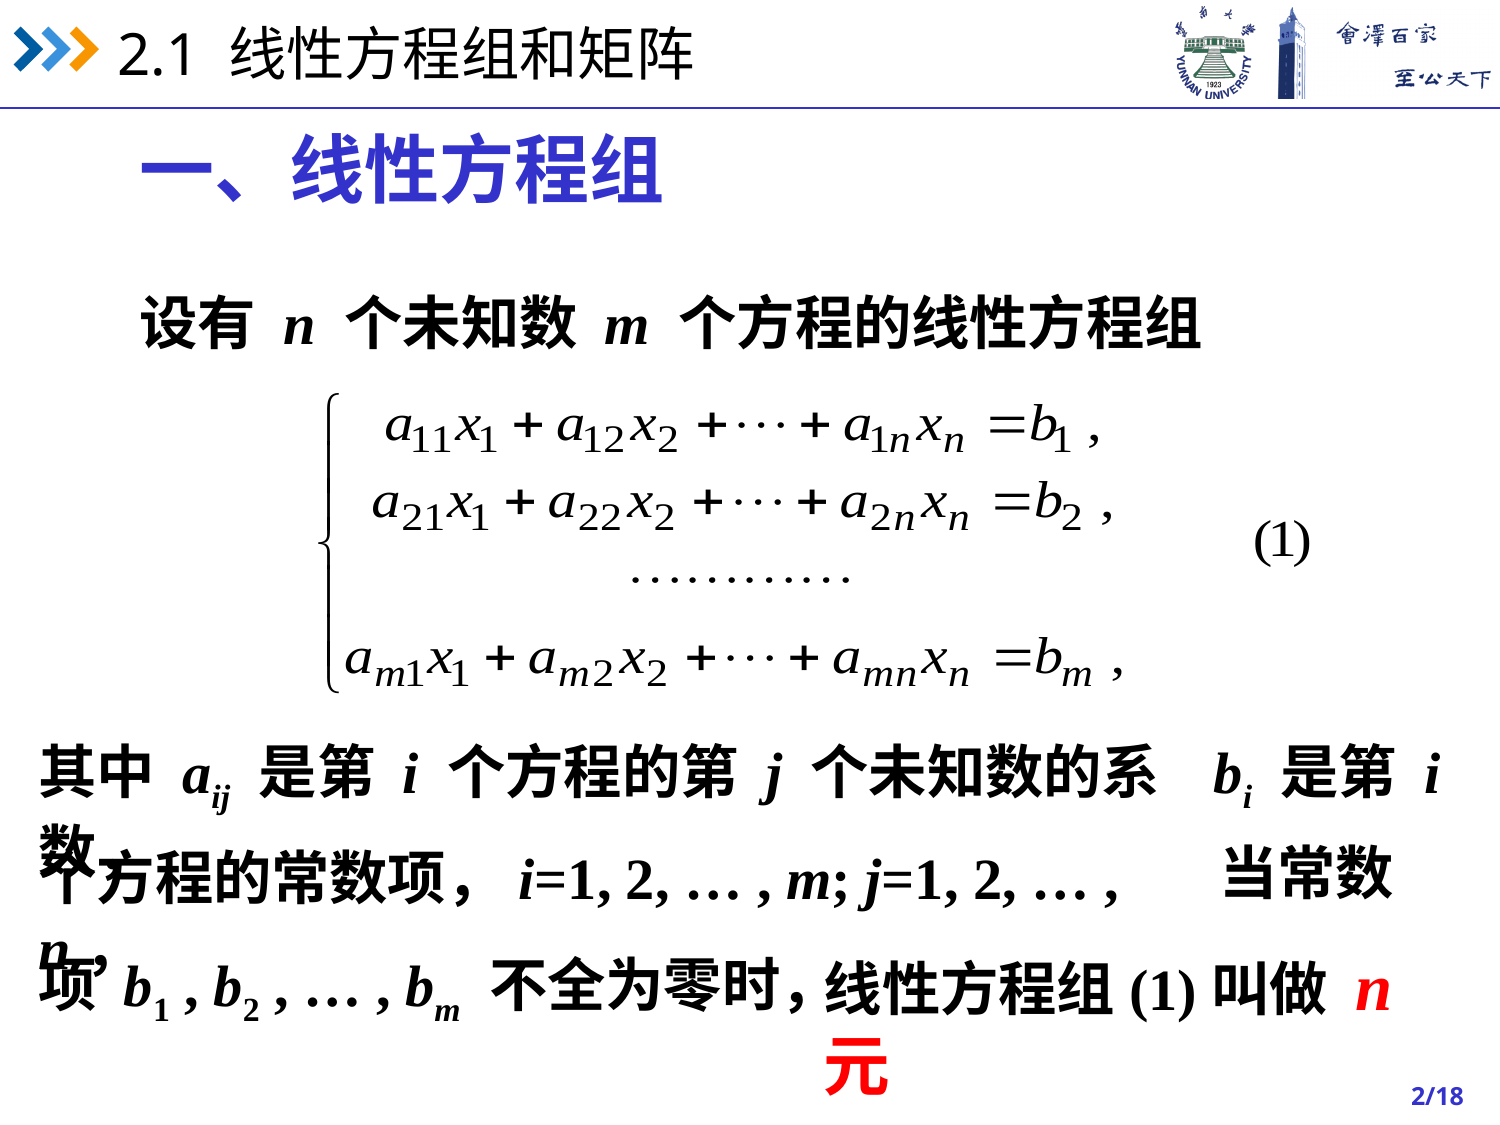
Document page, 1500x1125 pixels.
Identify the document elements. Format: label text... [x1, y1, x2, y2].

text_box 其中 aij 是第 i 个方程的第 j 个未知数的系数， [23, 727, 1235, 834]
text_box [301, 374, 1329, 712]
text_box 线性方程组(1)叫做 n 元 [809, 936, 1500, 1112]
text_box bi 是第 i [1198, 727, 1500, 823]
text_box 设有 n 个未知数 m 个方程的线性方程组 [125, 278, 1248, 364]
text_box 个方程的常数项，i=1, 2, … , m; j=1, 2, … , n， [23, 834, 1253, 940]
picture [1272, 6, 1496, 99]
text_box 项 b1 , b2 , … , bm 不全为零时， [23, 940, 809, 1036]
picture [1175, 6, 1256, 99]
text_box 当常数 [1204, 828, 1494, 914]
text_box 一、线性方程组 [124, 114, 727, 220]
